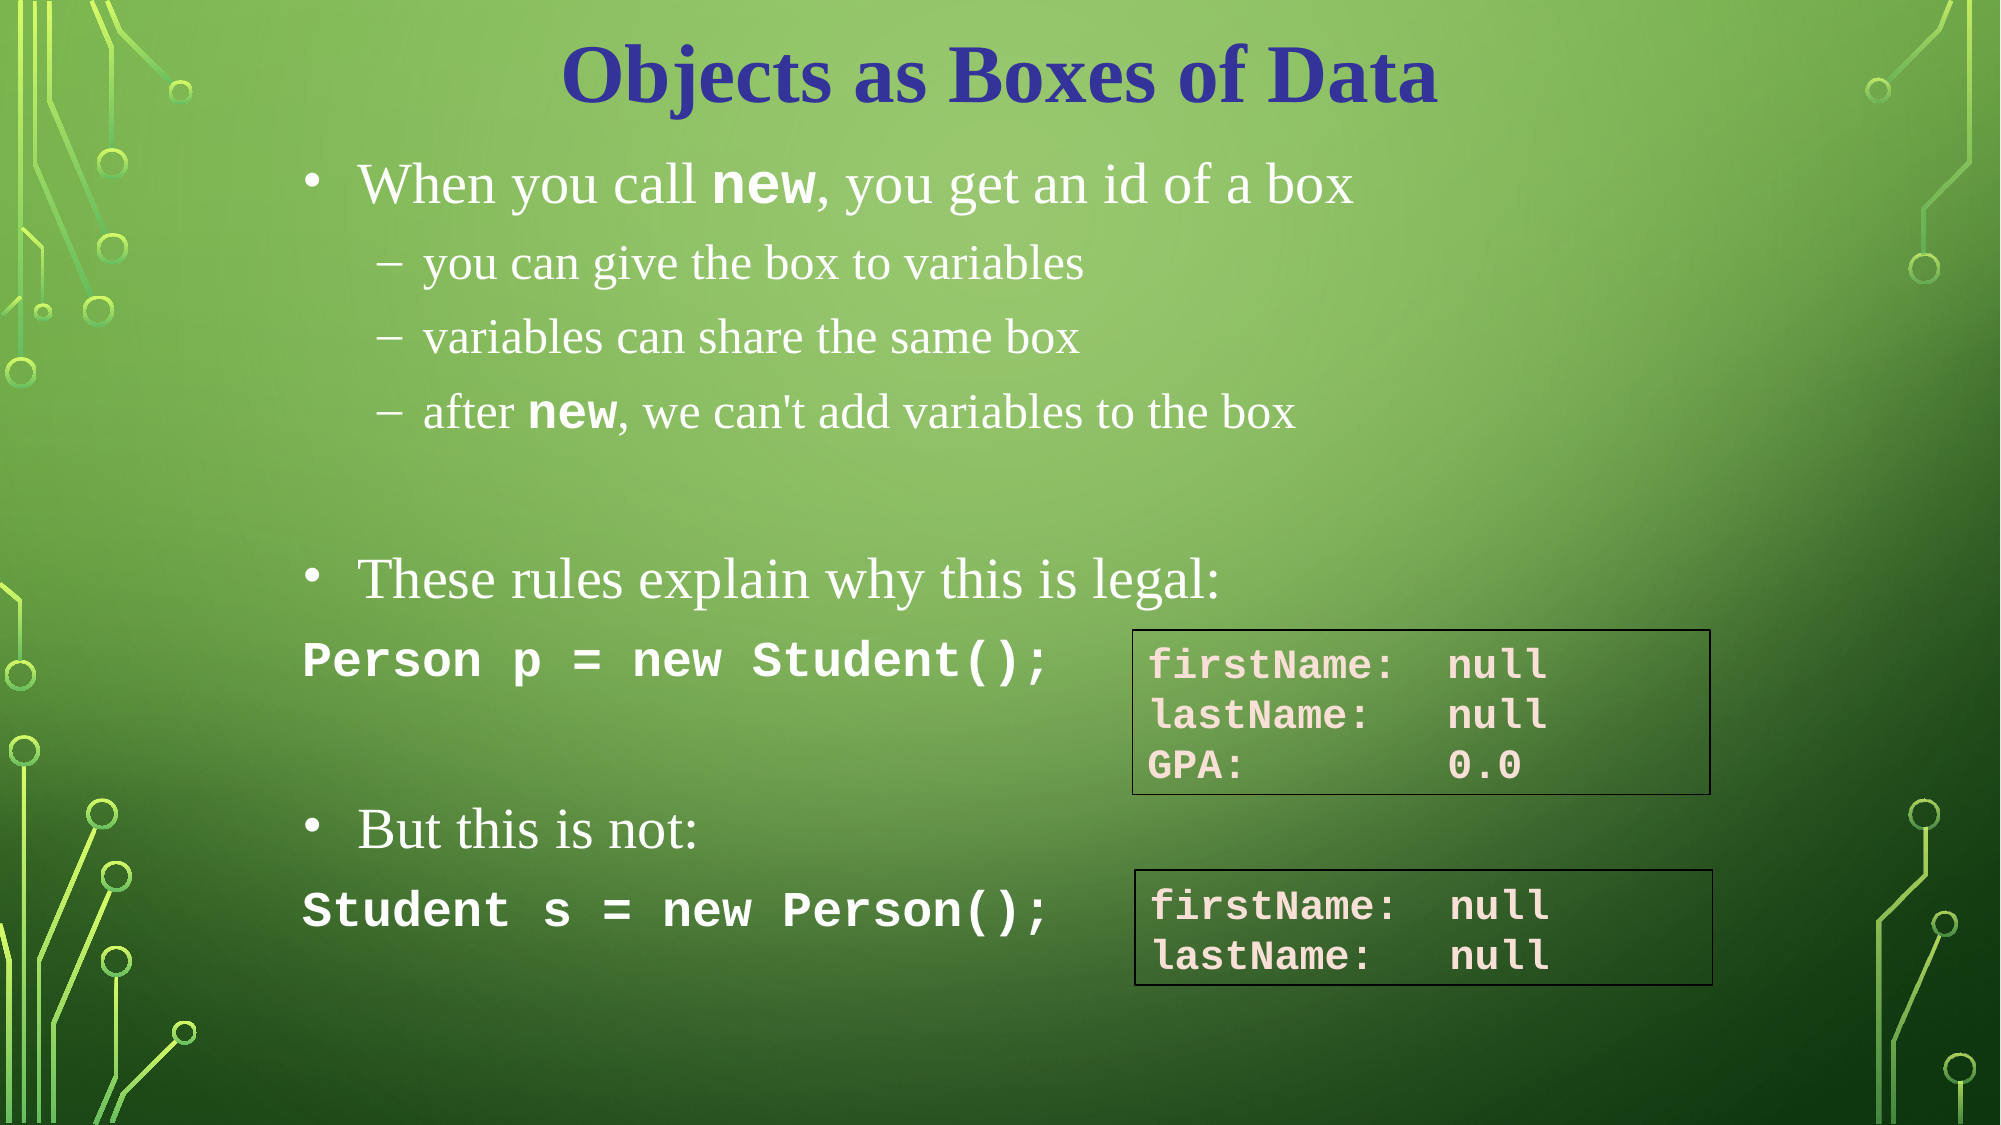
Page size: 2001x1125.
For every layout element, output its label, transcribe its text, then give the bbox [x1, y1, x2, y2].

text_box firstName: null lastName: null [1134, 870, 1713, 985]
text_box When you call new, you get an id of a box you can give the box to variables variables can share the same box after new, we can't add variables to the box These rules explain why this is legal: Person p = new Student(); But this is not: Student s = new Person(); [287, 137, 1713, 1075]
text_box firstName: null lastName: null GPA: 0.0 [1132, 629, 1711, 795]
text_box Objects as Boxes of Data [300, 11, 1700, 127]
